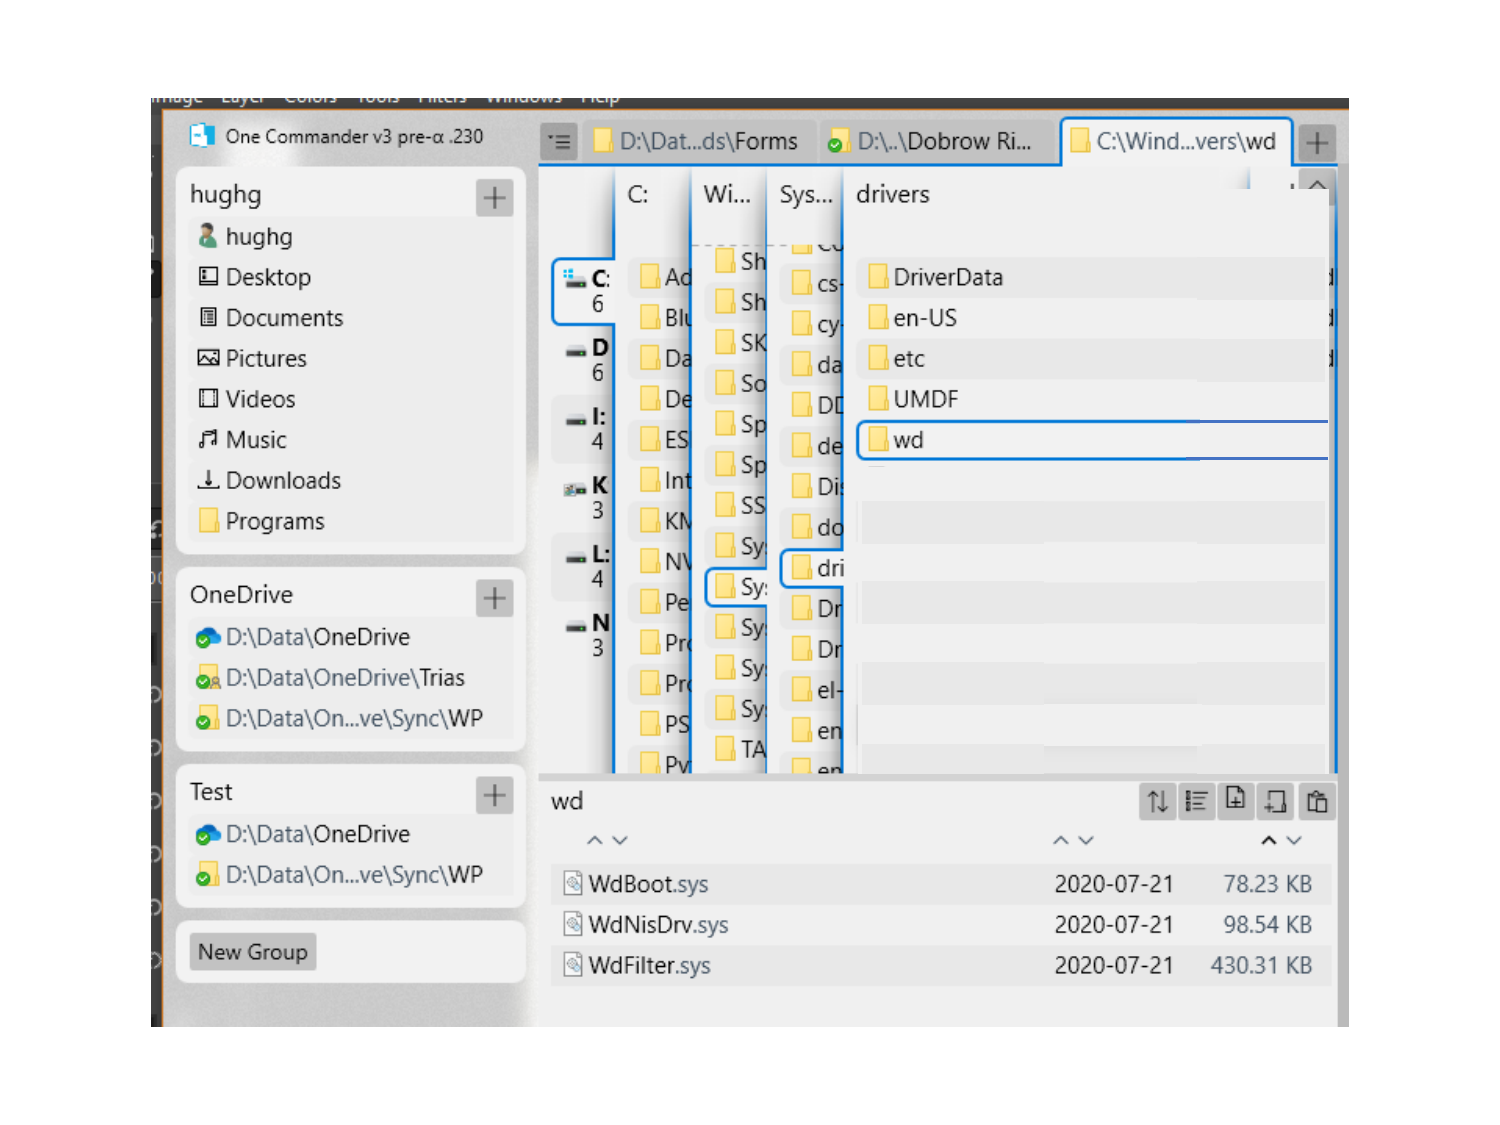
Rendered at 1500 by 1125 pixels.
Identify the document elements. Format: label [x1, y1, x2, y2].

picture [151, 98, 1349, 1027]
